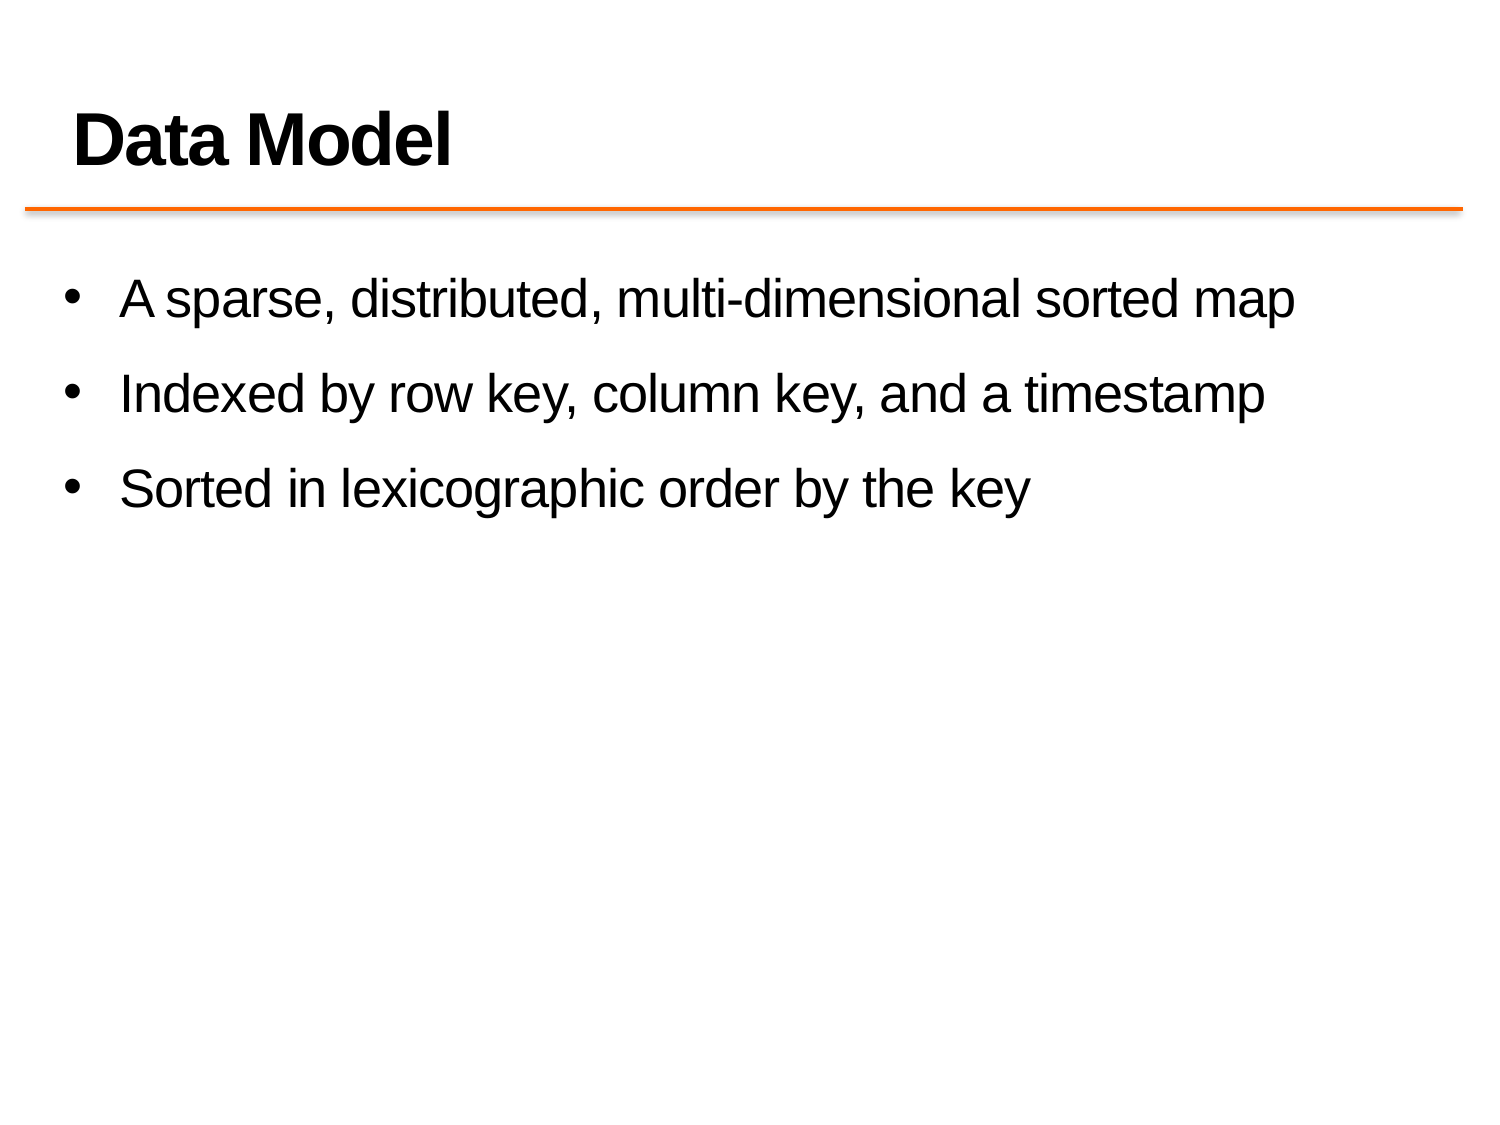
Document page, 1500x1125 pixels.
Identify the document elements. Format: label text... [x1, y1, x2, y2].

list A sparse, distributed, multi-dimensional sorted map Indexed by row key, column key, and a timestamp Sorted in lexicographic order by the key [57, 237, 1408, 1005]
title Data Model [57, 12, 1463, 188]
